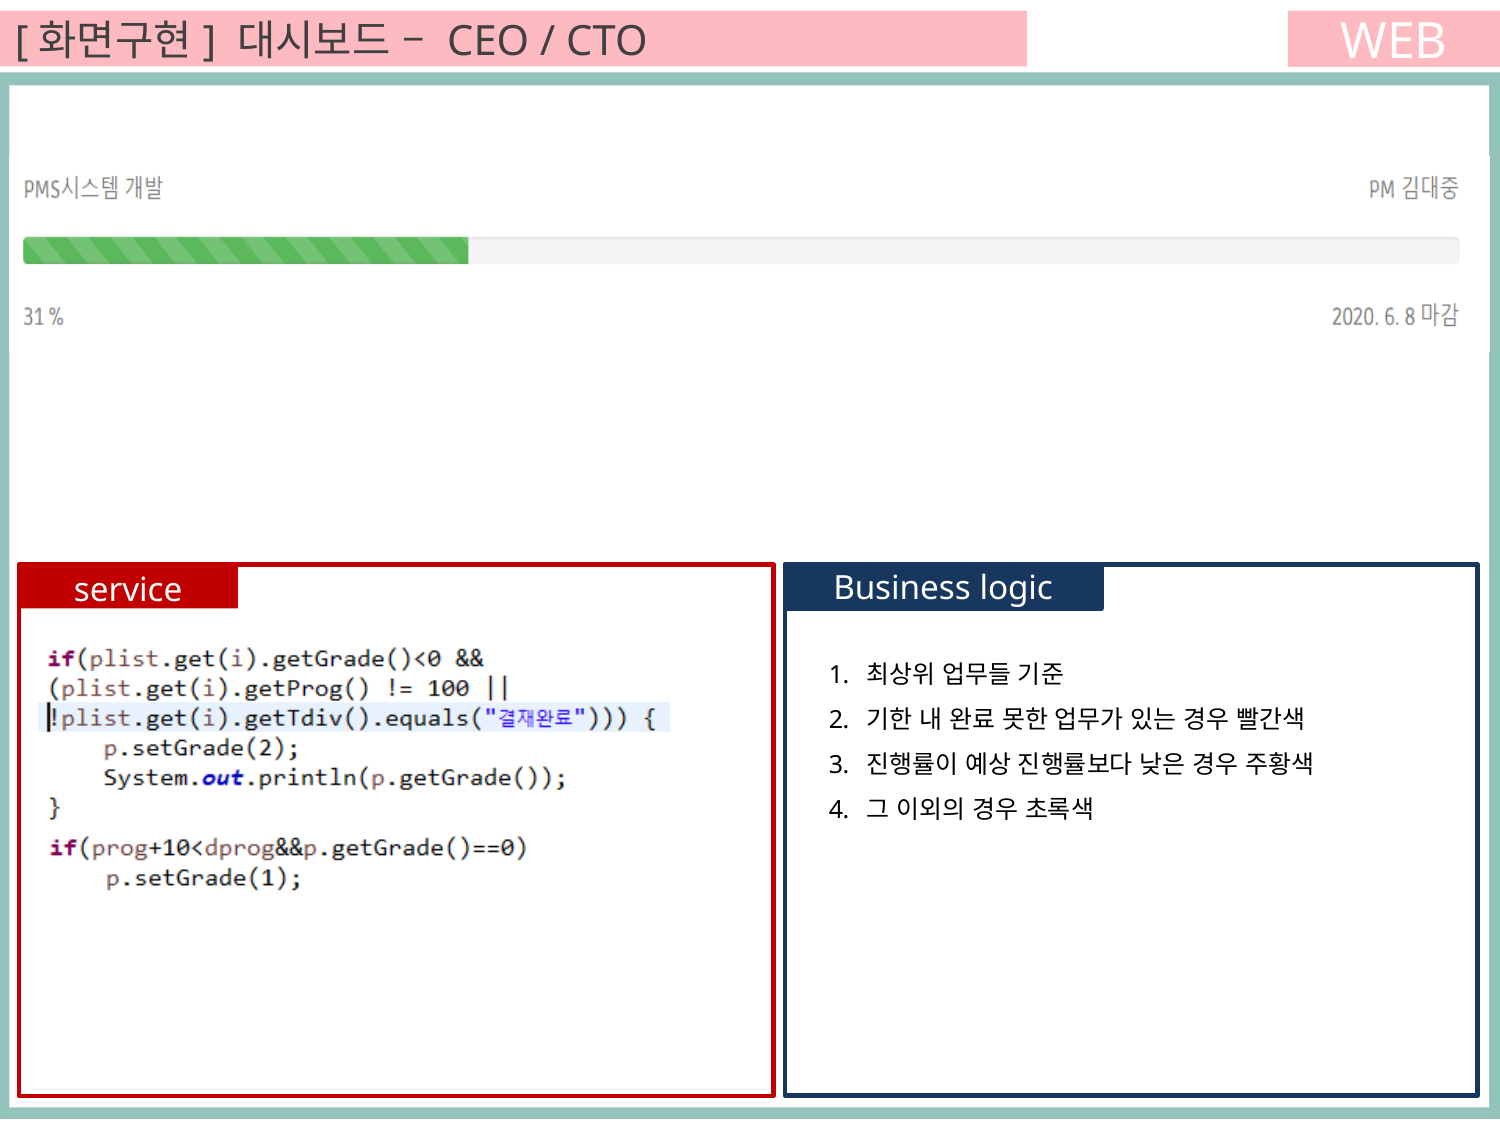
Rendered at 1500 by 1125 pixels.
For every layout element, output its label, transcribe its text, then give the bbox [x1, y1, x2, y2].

picture [48, 835, 529, 893]
picture [37, 642, 670, 827]
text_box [0, 72, 1500, 1120]
picture [9, 156, 1490, 352]
text_box WEB [1286, 9, 1500, 69]
text_box [화면구현] 대시보드 – CEO / CTO [0, 9, 1029, 68]
